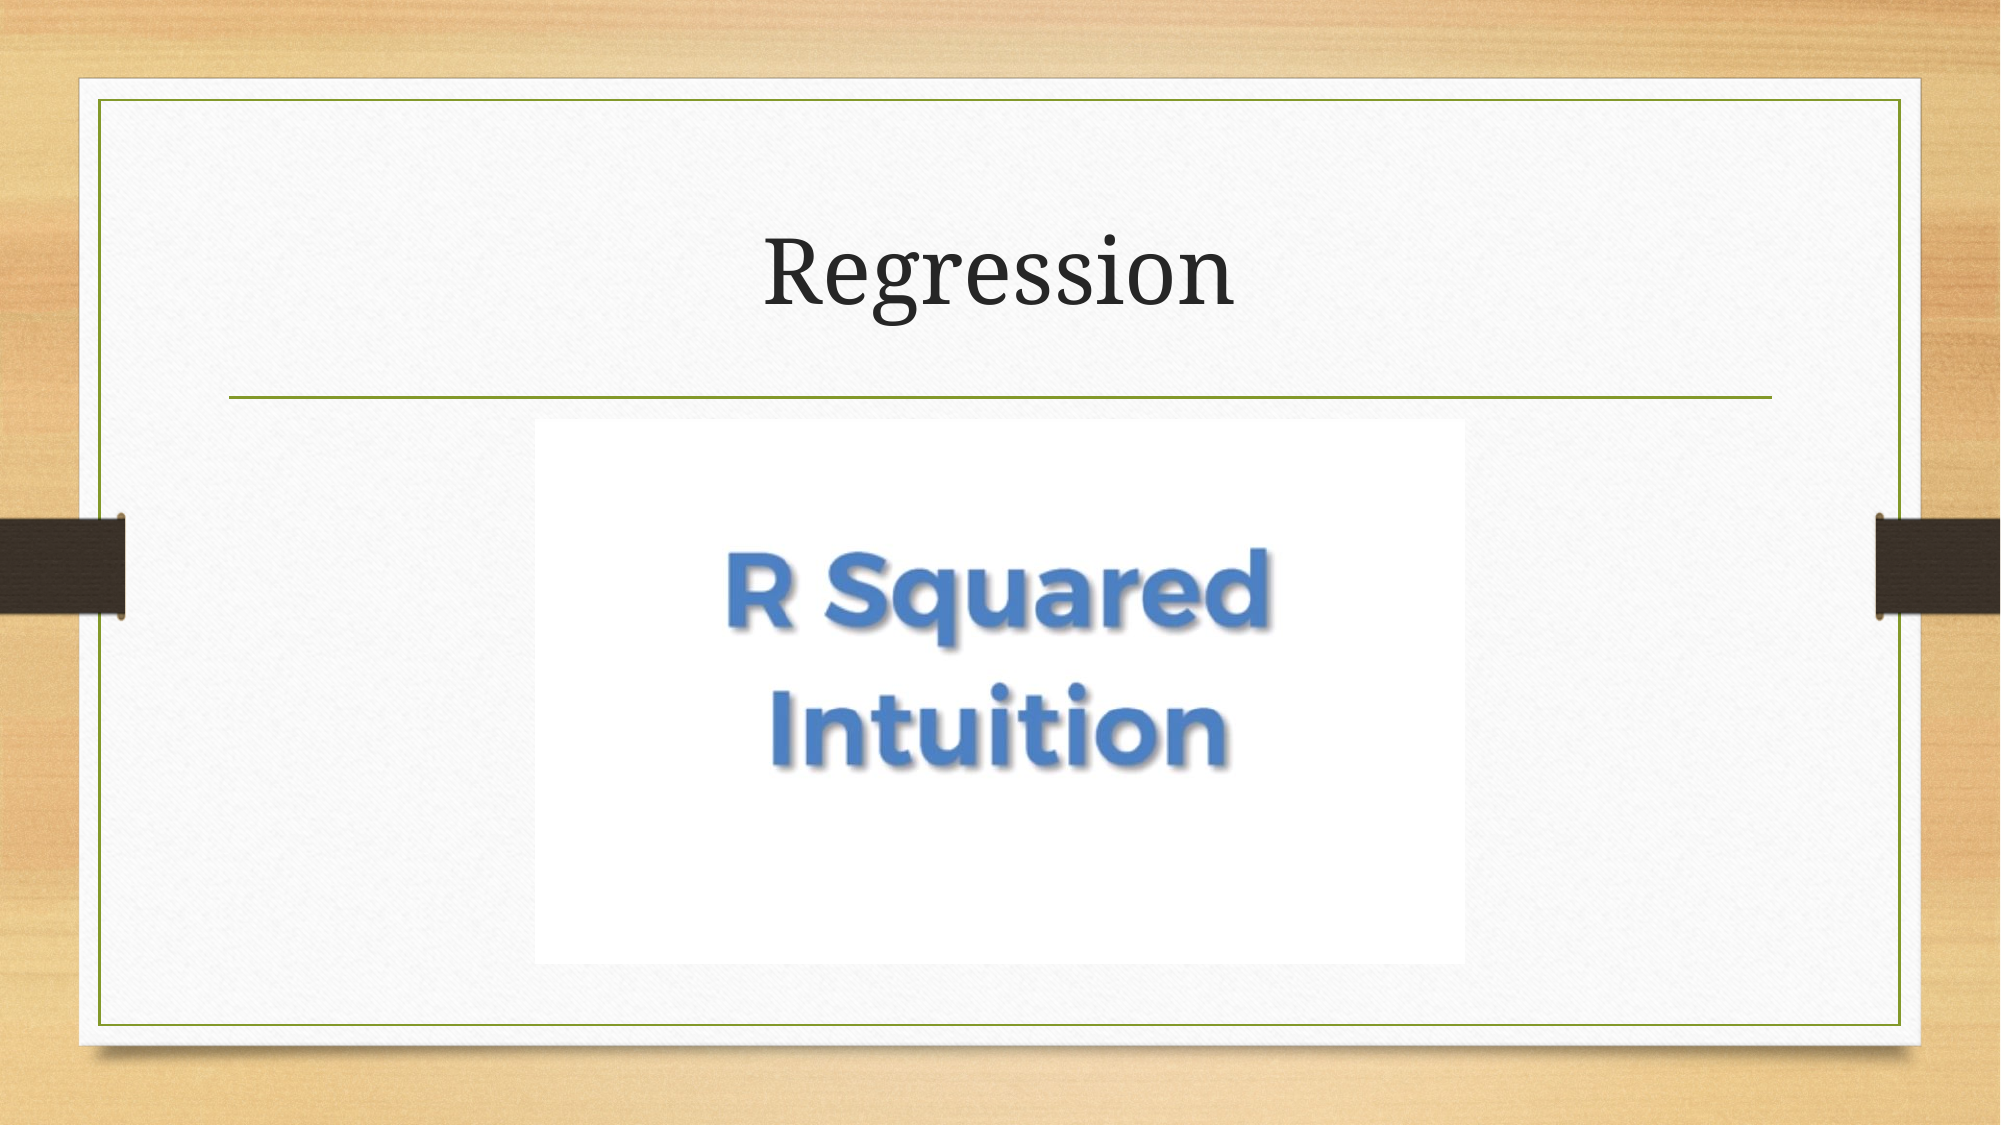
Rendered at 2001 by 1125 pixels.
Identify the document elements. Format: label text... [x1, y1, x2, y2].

title Regression [212, 161, 1788, 375]
picture [0, 0, 2001, 1125]
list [535, 419, 1465, 964]
